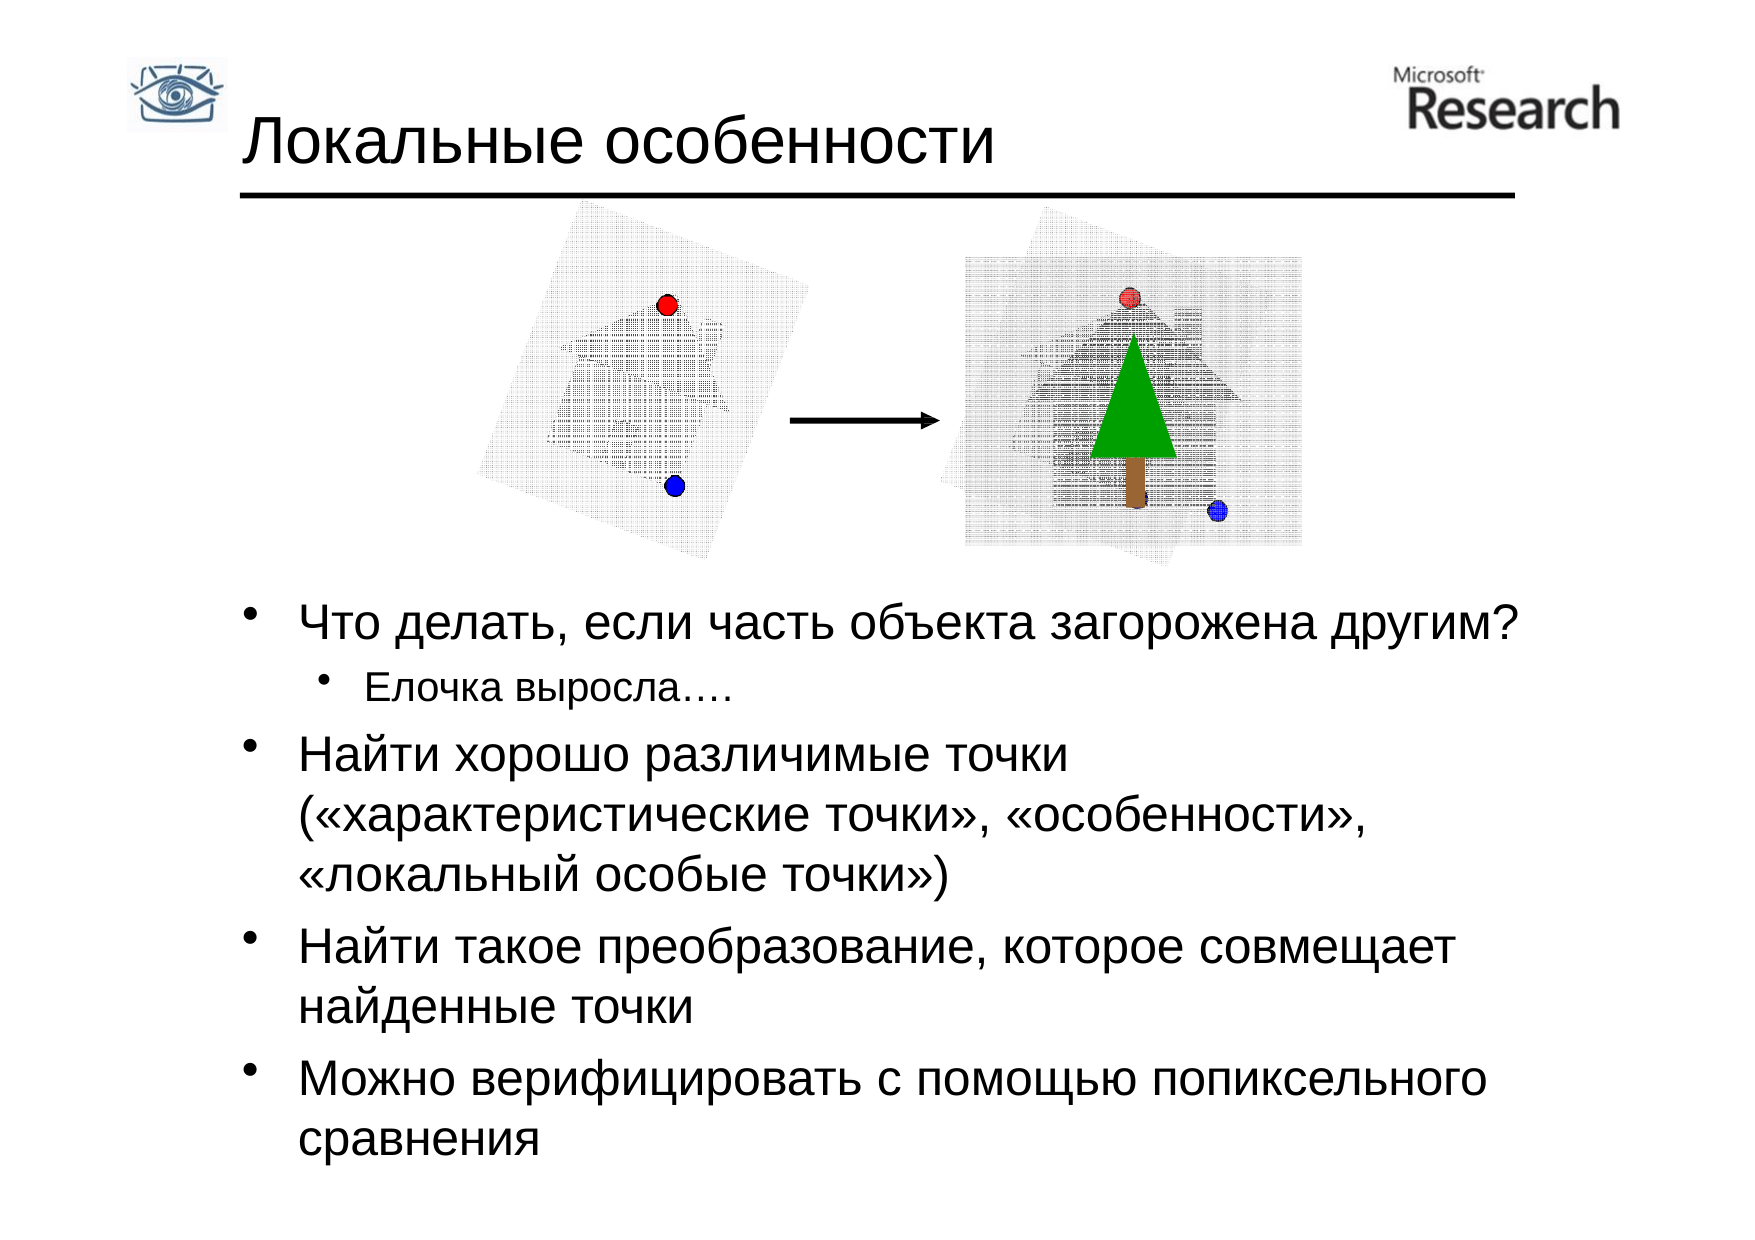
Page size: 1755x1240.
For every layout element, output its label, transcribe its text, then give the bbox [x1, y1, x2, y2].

picture [1388, 65, 1621, 138]
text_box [477, 199, 1303, 567]
title Локальные особенности [239, 94, 1393, 304]
picture [127, 57, 228, 133]
text_box Что делать, если часть объекта загорожена другим? Елочка выросла…. Найти хорошо различимые точки («характеристические точки», «особенности», «локальный особые точки») Найти такое преобразование, которое совмещает найденные точки Можно верифицировать с помощью попиксельного сравнения [239, 575, 1529, 1166]
